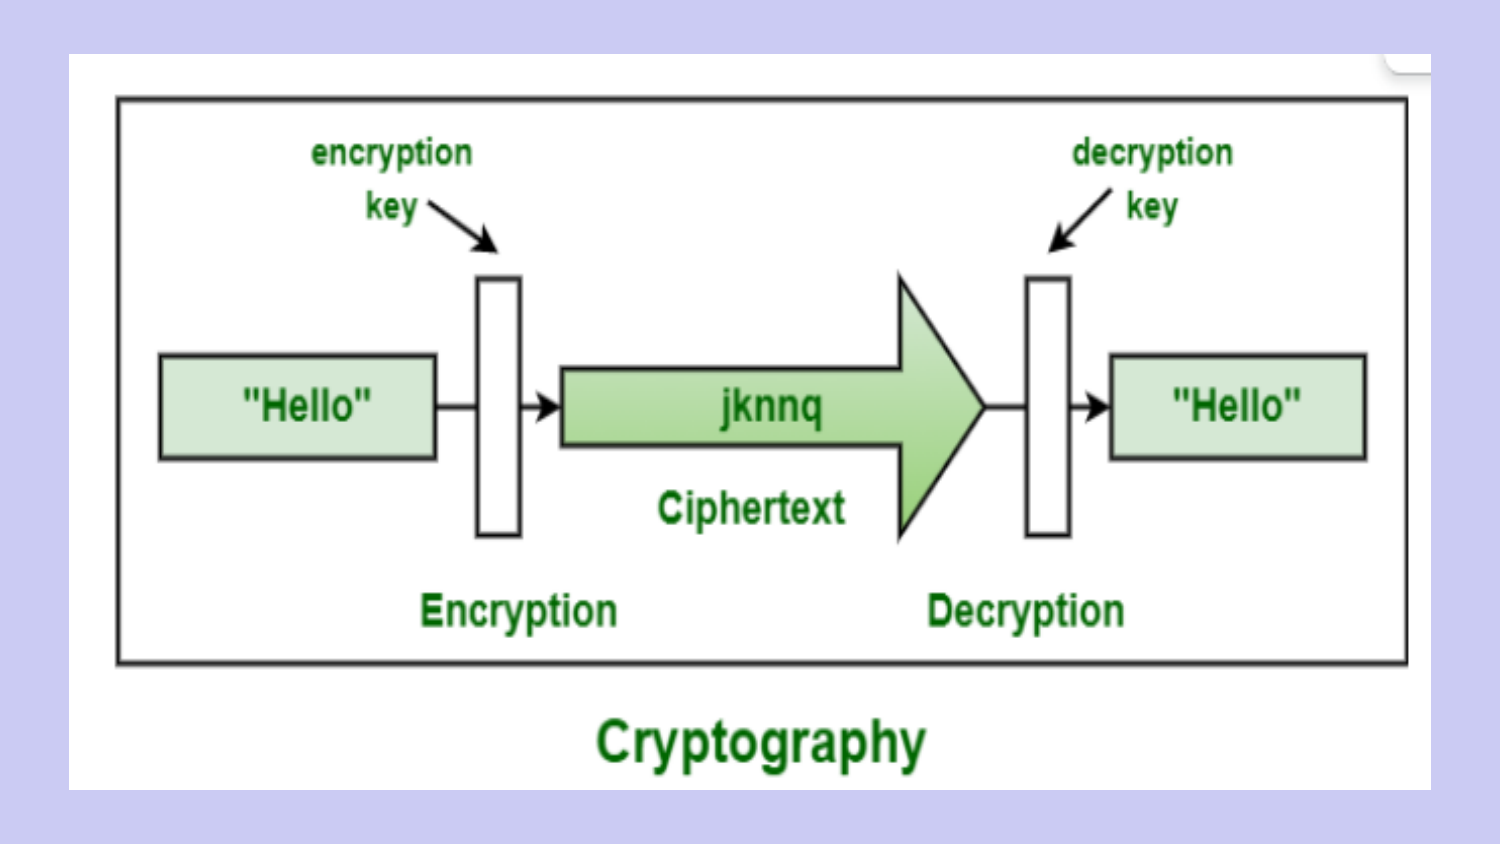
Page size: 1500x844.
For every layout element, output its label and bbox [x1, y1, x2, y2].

picture [68, 54, 1431, 790]
